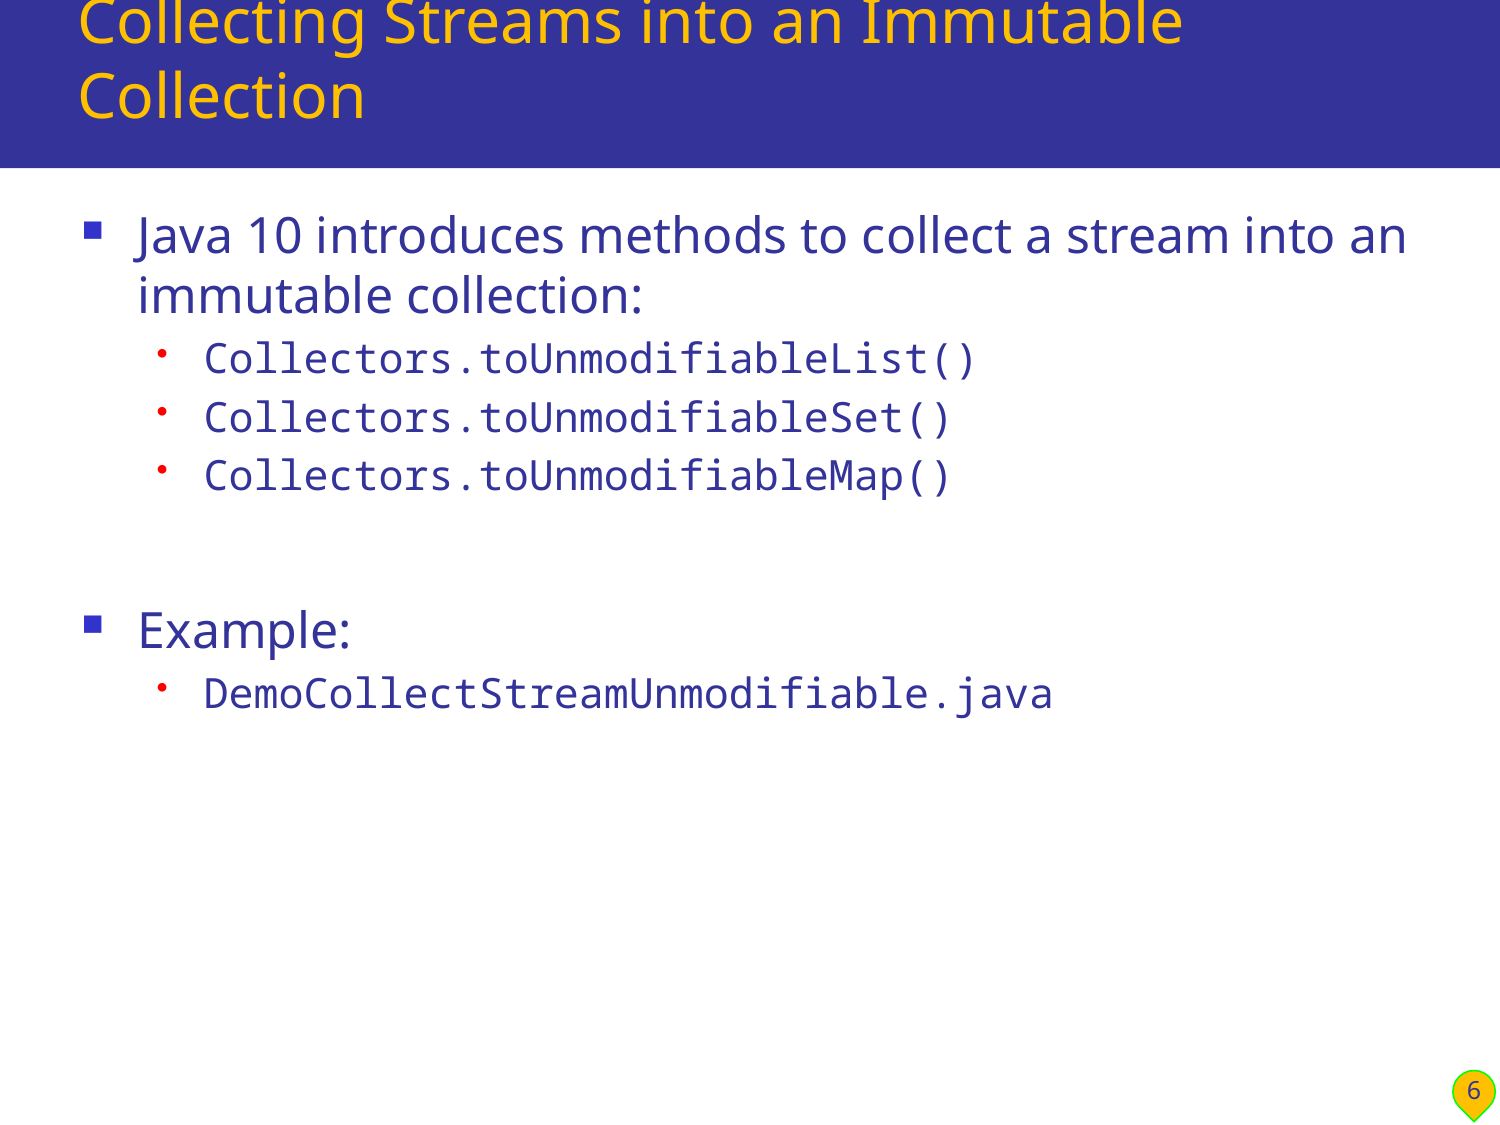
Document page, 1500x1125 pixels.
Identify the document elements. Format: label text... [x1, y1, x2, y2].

list Java 10 introduces methods to collect a stream into an immutable collection: Collectors.toUnmodifiableList() Collectors.toUnmodifiableSet() Collectors.toUnmodifiableMap() Example: DemoCollectStreamUnmodifiable.java [66, 196, 1460, 1007]
footer 6 [1431, 1040, 1500, 1117]
title Collecting Streams into an Immutable Collection [61, 24, 1465, 139]
